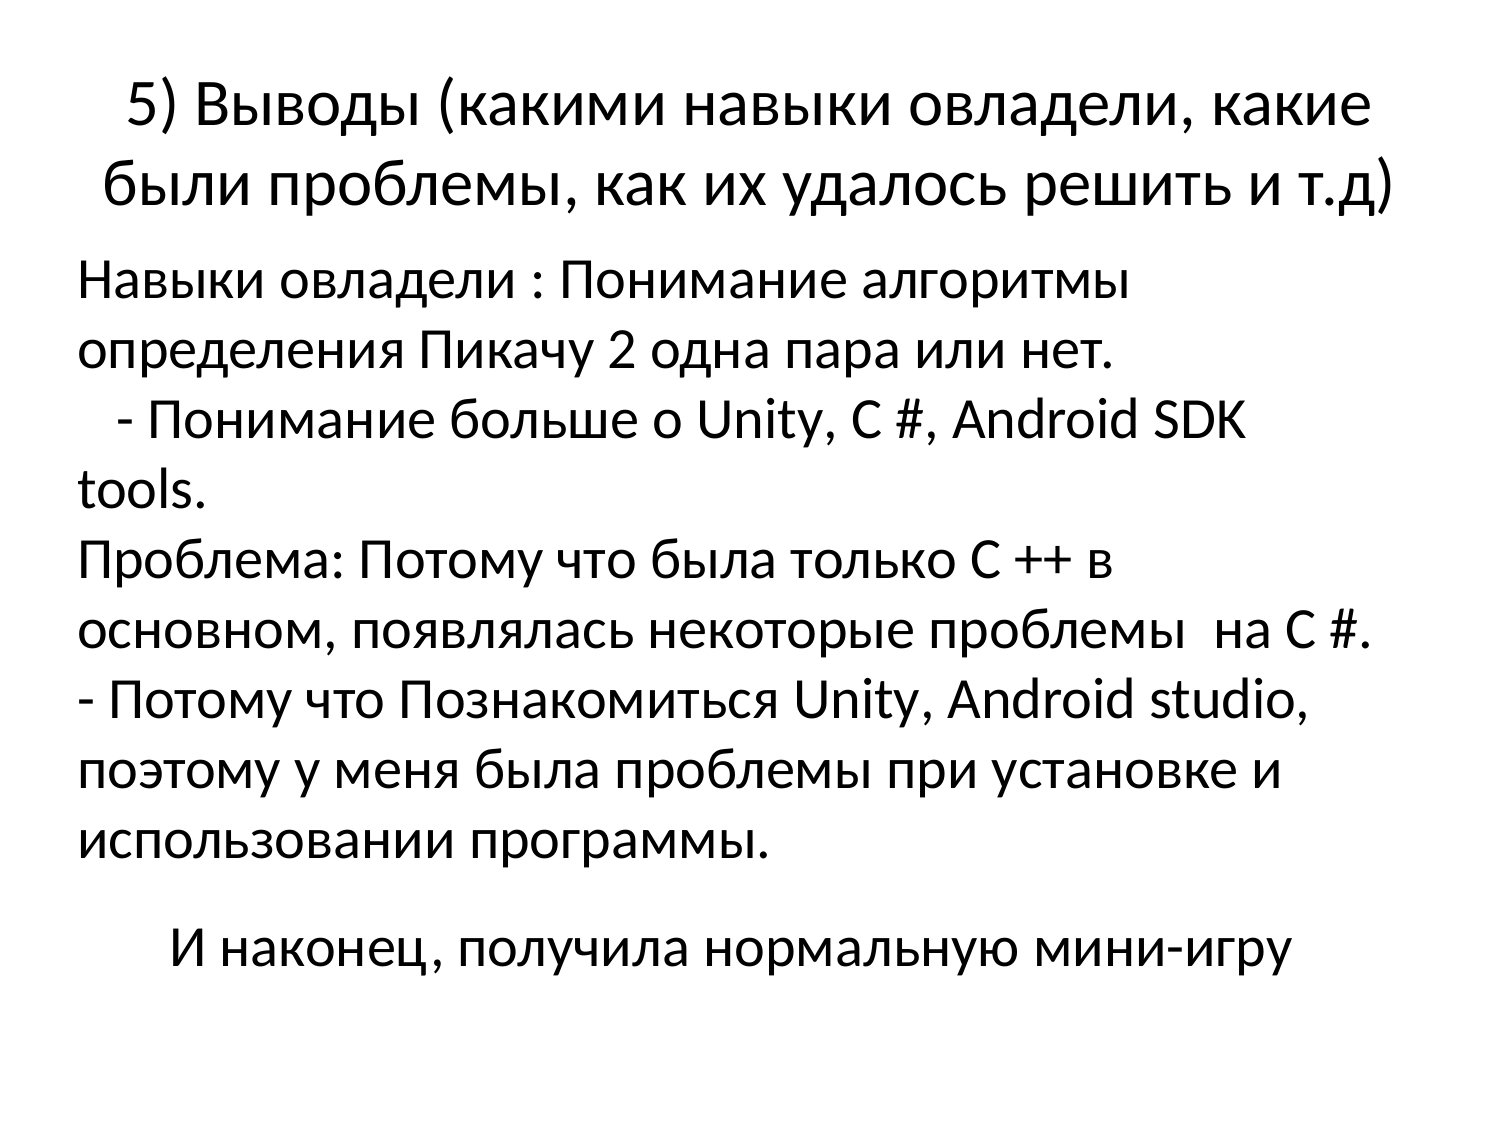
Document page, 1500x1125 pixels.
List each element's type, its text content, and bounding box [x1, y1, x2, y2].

text_box Навыки овладели : Понимание алгоритмы определения Пикачу 2 одна пара или нет. - Понимание больше о Unity, C #, Android SDK tools. Проблема: Потому что была только C ++ в основном, появлялась некоторые проблемы на C #. - Потому что Познакомиться Unity, Android studio, поэтому у меня была проблемы при установке и использовании программы. [62, 232, 1400, 878]
title 5) Выводы (какими навыки овладели, какие были проблемы, как их удалось решить и т.д) [75, 45, 1425, 233]
text_box И наконец, получила нормальную мини-игру [154, 901, 1309, 986]
